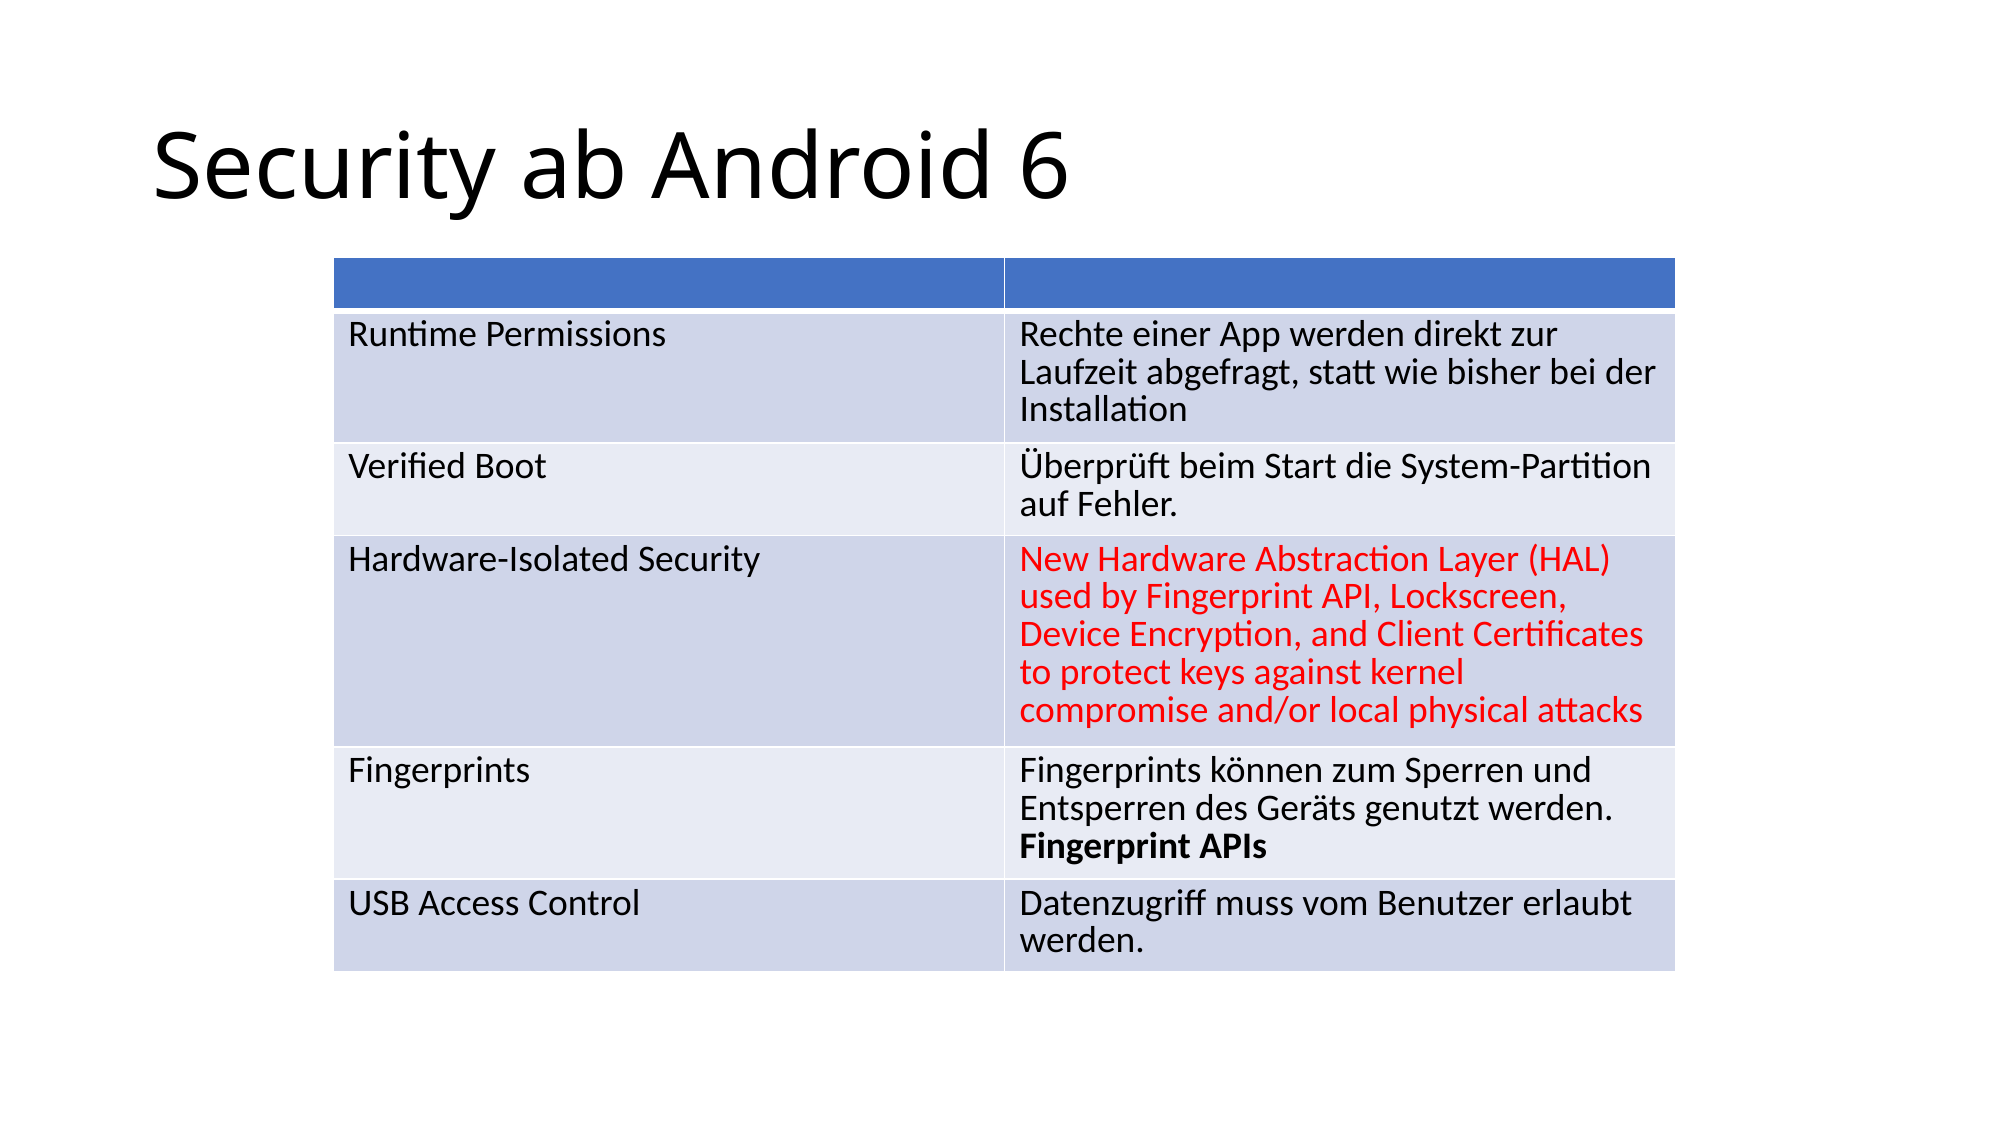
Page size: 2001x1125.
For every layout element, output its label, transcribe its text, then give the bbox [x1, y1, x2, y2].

table_cell Datenzugriff muss vom Benutzer erlaubt werden. [1005, 880, 1675, 971]
table_cell Fingerprints [334, 748, 1004, 878]
table_cell Überprüft beim Start die System-Partition auf Fehler. [1005, 444, 1675, 535]
table_cell Runtime Permissions [334, 314, 1004, 442]
title Security ab Android 6 [137, 59, 1863, 278]
table_header [1005, 258, 1675, 308]
table_cell New Hardware Abstraction Layer (HAL) used by Fingerprint API, Lockscreen, Device Encryption, and Client Certificates to protect keys against kernel compromise and/or local physical attacks [1005, 536, 1675, 746]
table_cell Hardware-Isolated Security [334, 536, 1004, 746]
table_header [334, 258, 1004, 308]
table_cell USB Access Control [334, 880, 1004, 971]
table_cell Fingerprints können zum Sperren und Entsperren des Geräts genutzt werden. Fingerprint APIs [1005, 748, 1675, 878]
table_cell Rechte einer App werden direkt zur Laufzeit abgefragt, statt wie bisher bei der Installation [1005, 314, 1675, 442]
table_cell Verified Boot [334, 444, 1004, 535]
